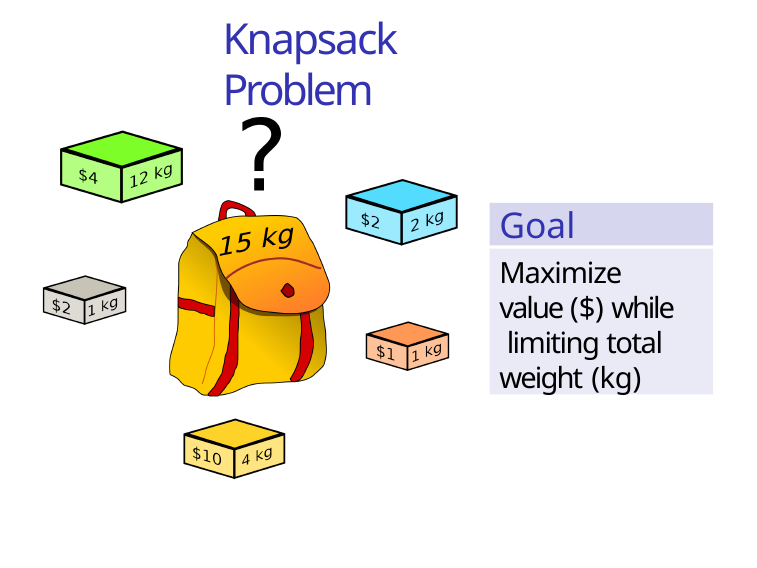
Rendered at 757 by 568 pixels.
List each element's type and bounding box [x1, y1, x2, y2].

text_box [32, 109, 467, 486]
text_box [489, 248, 714, 395]
text_box [489, 202, 714, 246]
title [220, 9, 536, 115]
